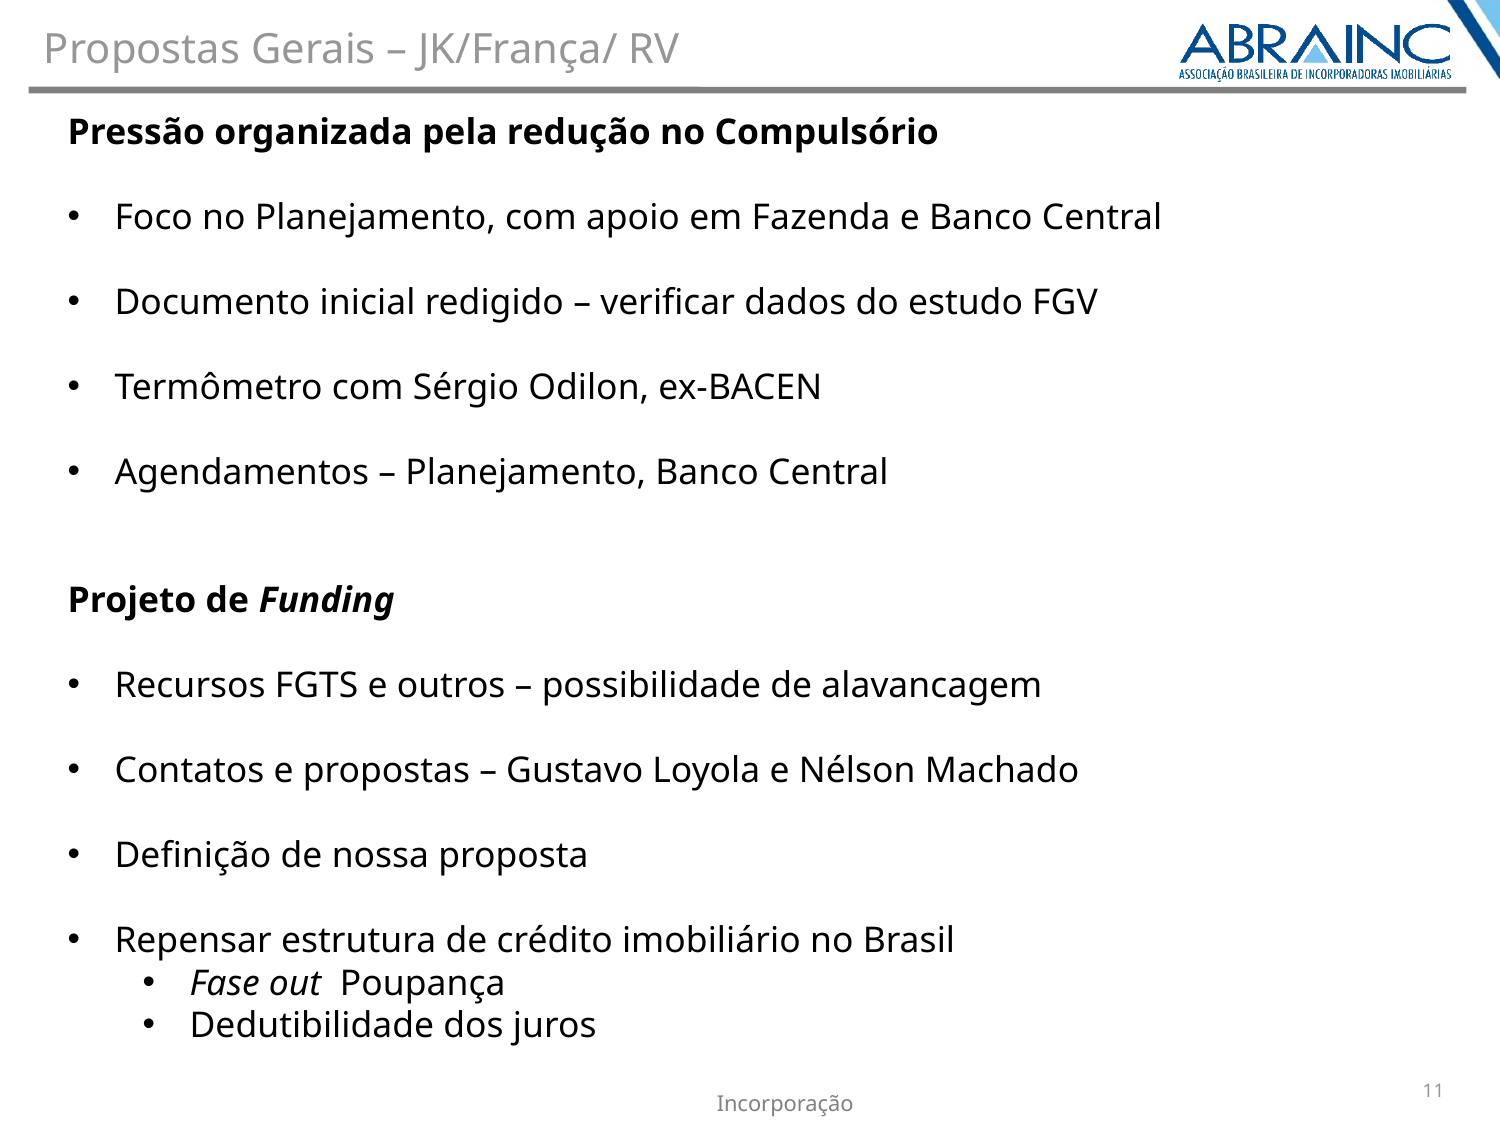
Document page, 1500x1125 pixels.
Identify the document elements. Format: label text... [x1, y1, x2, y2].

text_box Pressão organizada pela redução no Compulsório Foco no Planejamento, com apoio em Fazenda e Banco Central Documento inicial redigido – verificar dados do estudo FGV Termômetro com Sérgio Odilon, ex-BACEN Agendamentos – Planejamento, Banco Central Projeto de Funding Recursos FGTS e outros – possibilidade de alavancagem Contatos e propostas – Gustavo Loyola e Nélson Machado Definição de nossa proposta Repensar estrutura de crédito imobiliário no Brasil Fase out Poupança Dedutibilidade dos juros [53, 101, 1365, 1052]
picture [1174, 0, 1500, 83]
text_box Incorporação [655, 1081, 916, 1125]
text_box 11 [1198, 1070, 1459, 1110]
text_box Propostas Gerais – JK/França/ RV [29, 13, 1081, 81]
